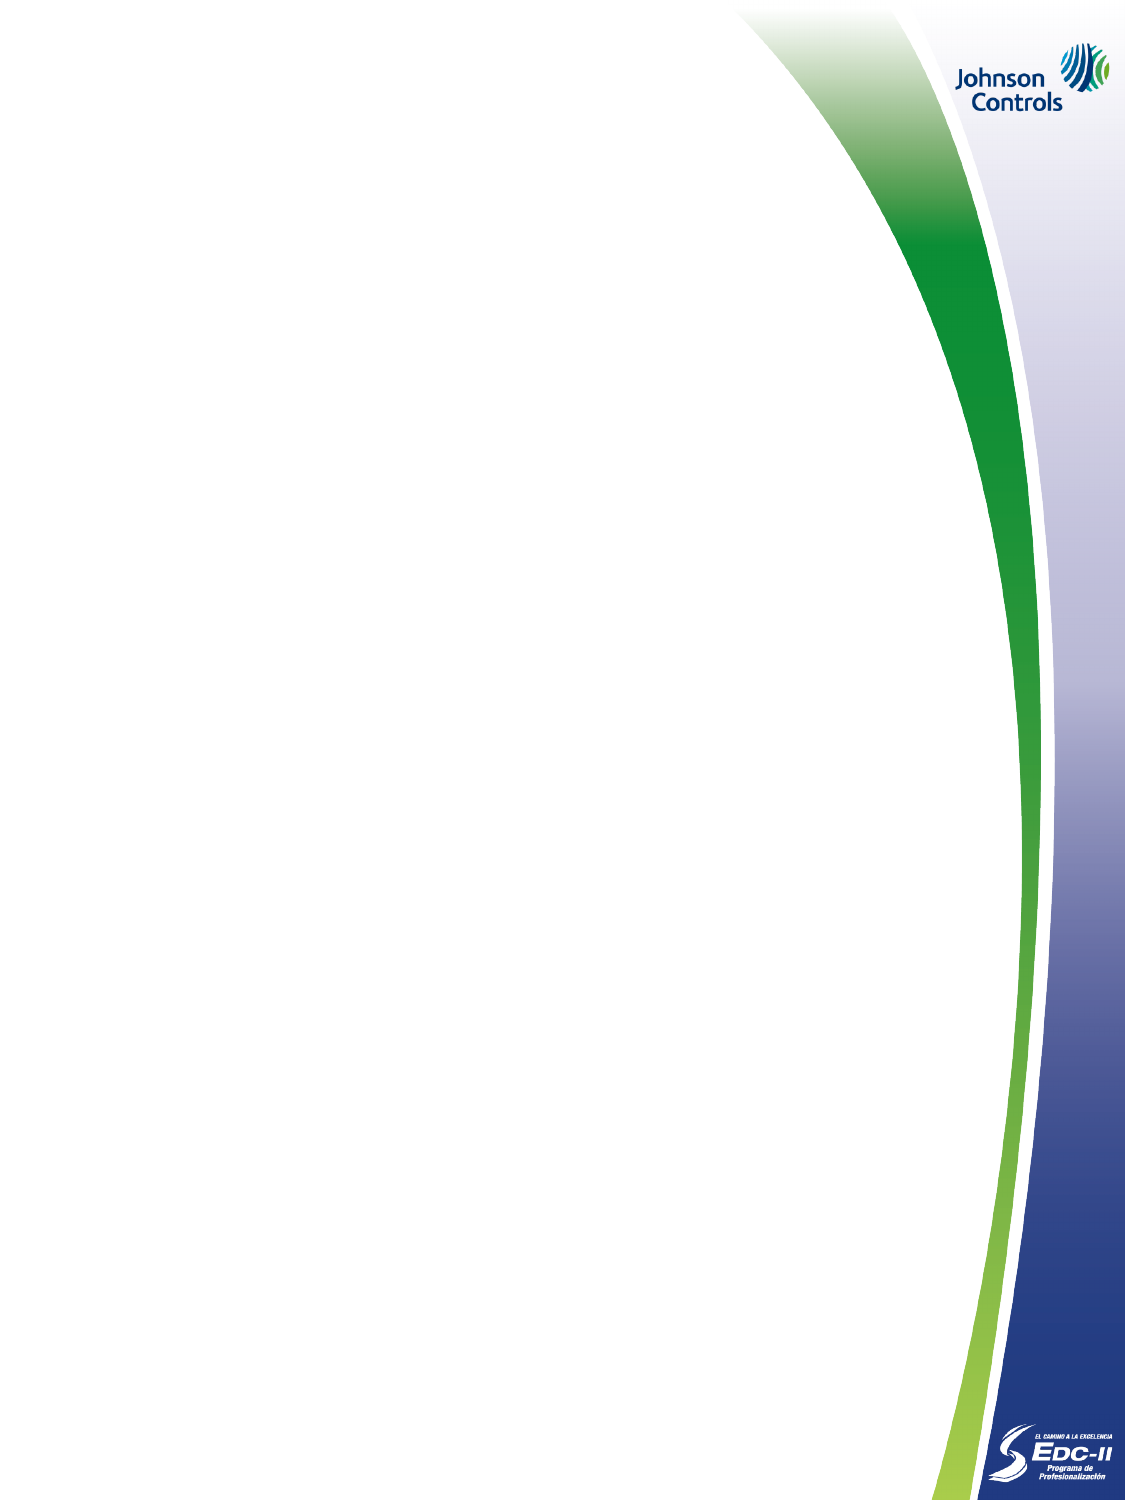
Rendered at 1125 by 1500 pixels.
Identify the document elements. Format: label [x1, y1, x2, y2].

picture [723, 0, 1125, 1500]
